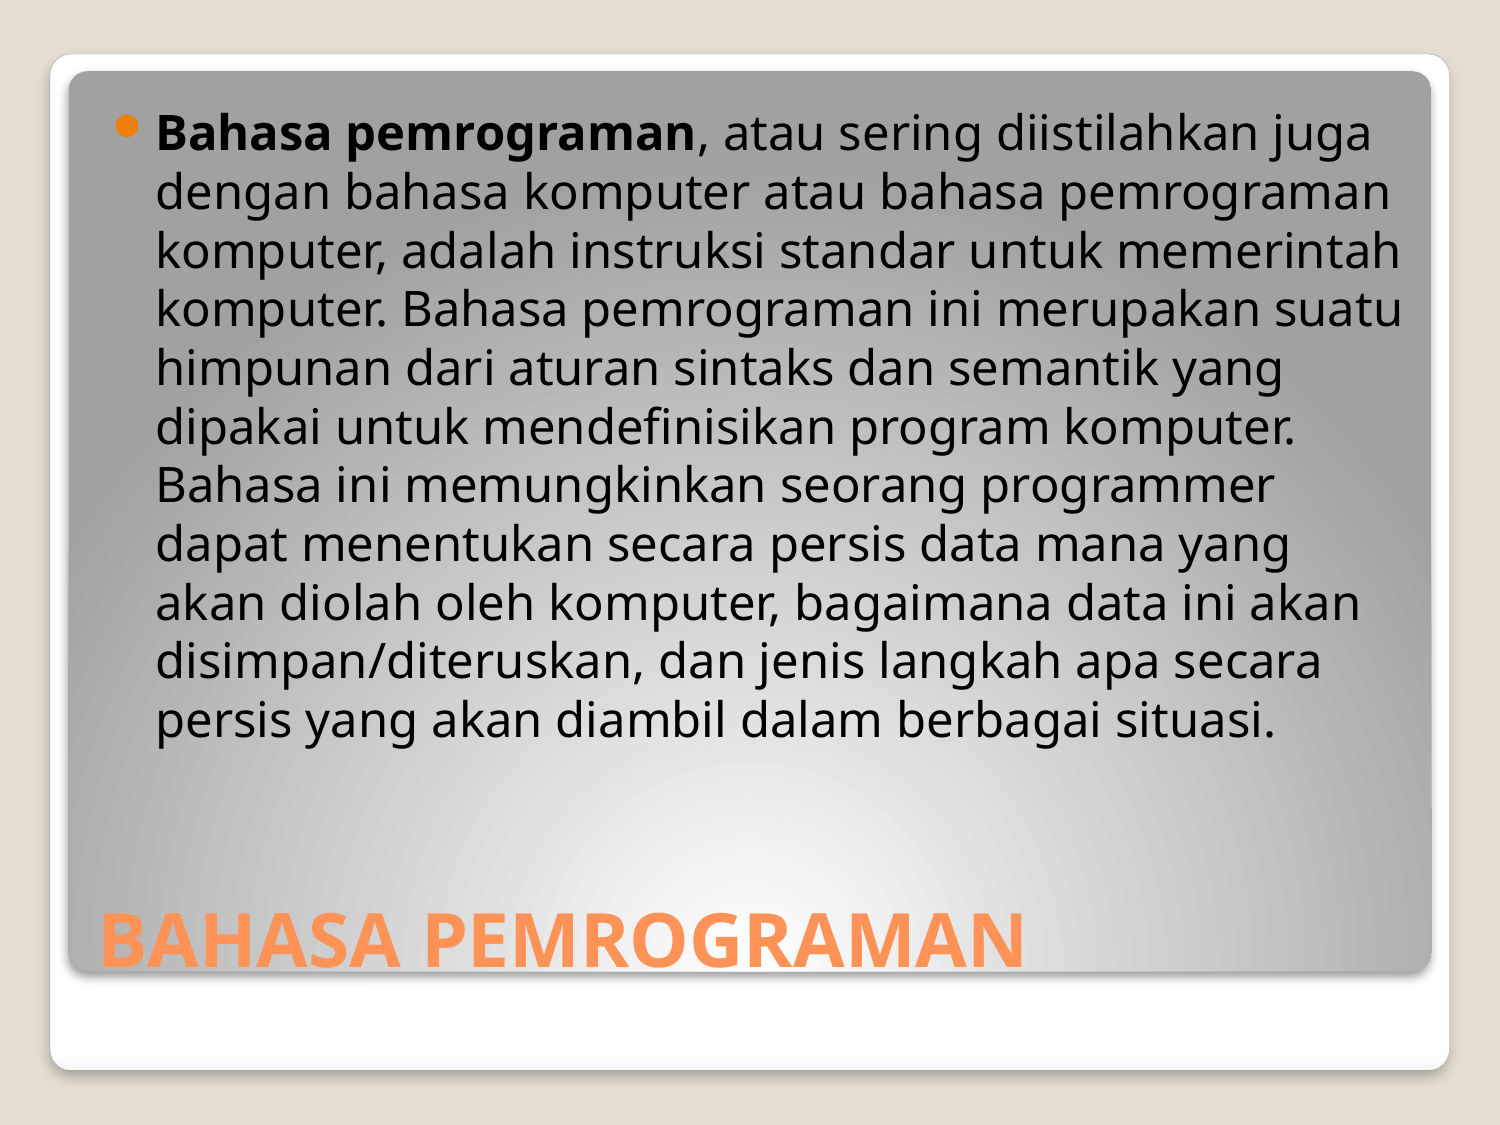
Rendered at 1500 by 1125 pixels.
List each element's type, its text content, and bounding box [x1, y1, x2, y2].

list Bahasa pemrograman, atau sering diistilahkan juga dengan bahasa komputer atau bahasa pemrograman komputer, adalah instruksi standar untuk memerintah komputer. Bahasa pemrograman ini merupakan suatu himpunan dari aturan sintaks dan semantik yang dipakai untuk mendefinisikan program komputer. Bahasa ini memungkinkan seorang programmer dapat menentukan secara persis data mana yang akan diolah oleh komputer, bagaimana data ini akan disimpan/diteruskan, dan jenis langkah apa secara persis yang akan diambil dalam berbagai situasi. [82, 86, 1425, 774]
title BAHASA PEMROGRAMAN [82, 817, 1425, 990]
